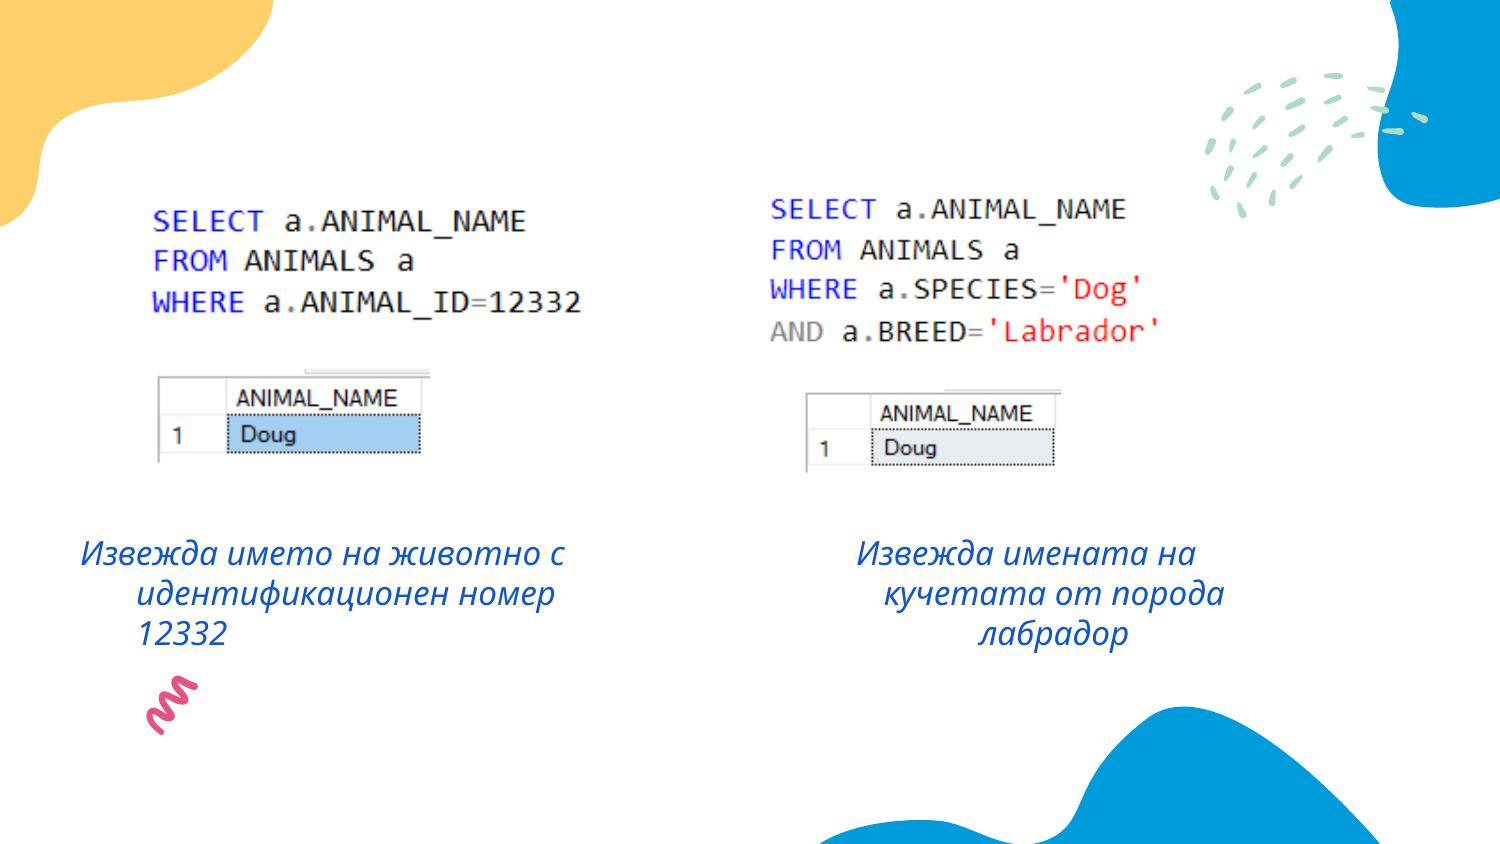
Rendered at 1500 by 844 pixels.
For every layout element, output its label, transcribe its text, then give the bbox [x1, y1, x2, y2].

subtitle Извежда имената на кучетата от порода лабрадор [750, 516, 1285, 592]
picture [744, 195, 1172, 482]
picture [130, 195, 607, 482]
subtitle Извежда името на животно с идентификационен номер 12332 [46, 516, 617, 592]
